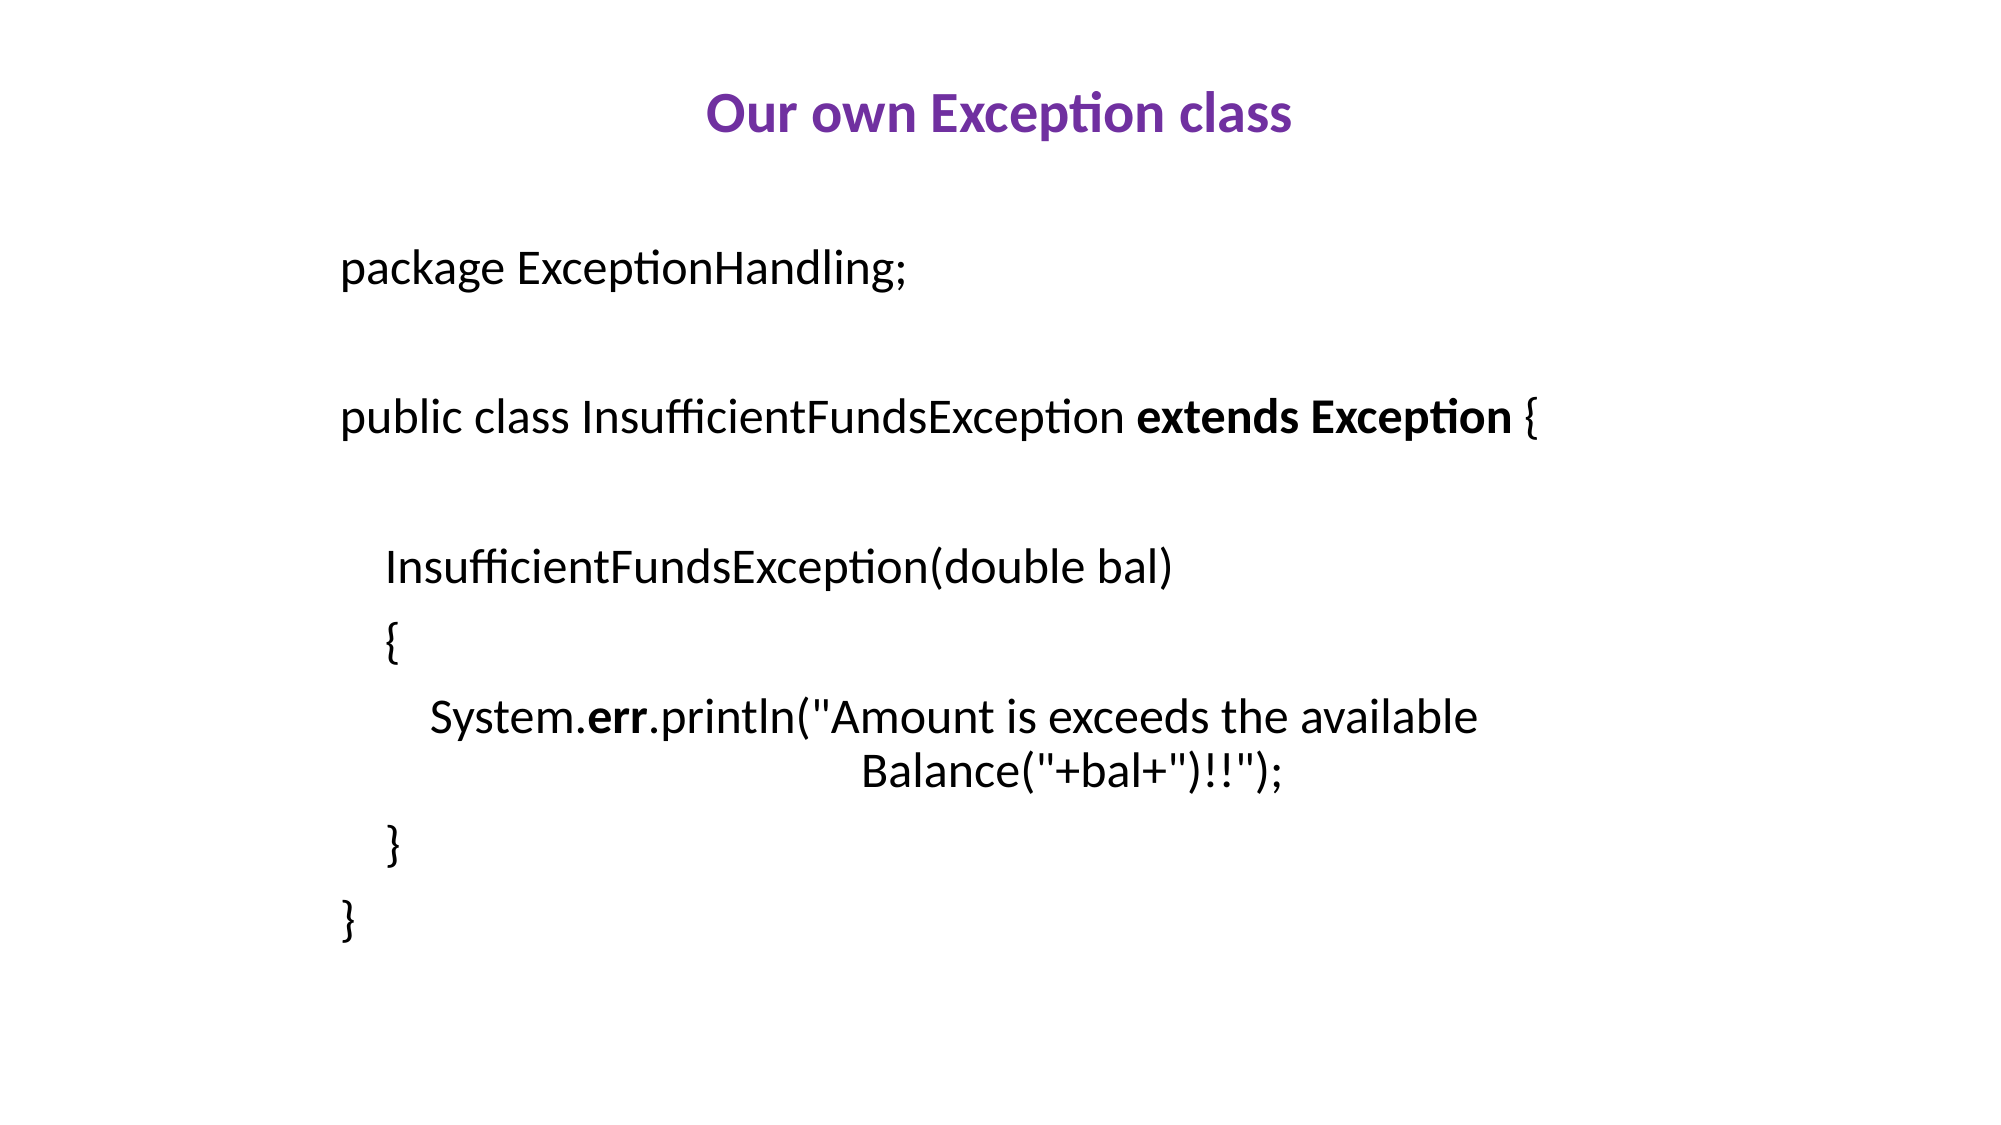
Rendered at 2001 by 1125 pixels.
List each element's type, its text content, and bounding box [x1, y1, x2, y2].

list Our own Exception class package ExceptionHandling; public class InsufficientFundsException extends Exception { InsufficientFundsException(double bal) { System.err.println("Amount is exceeds the available Balance("+bal+")!!"); } } [324, 75, 1675, 1005]
